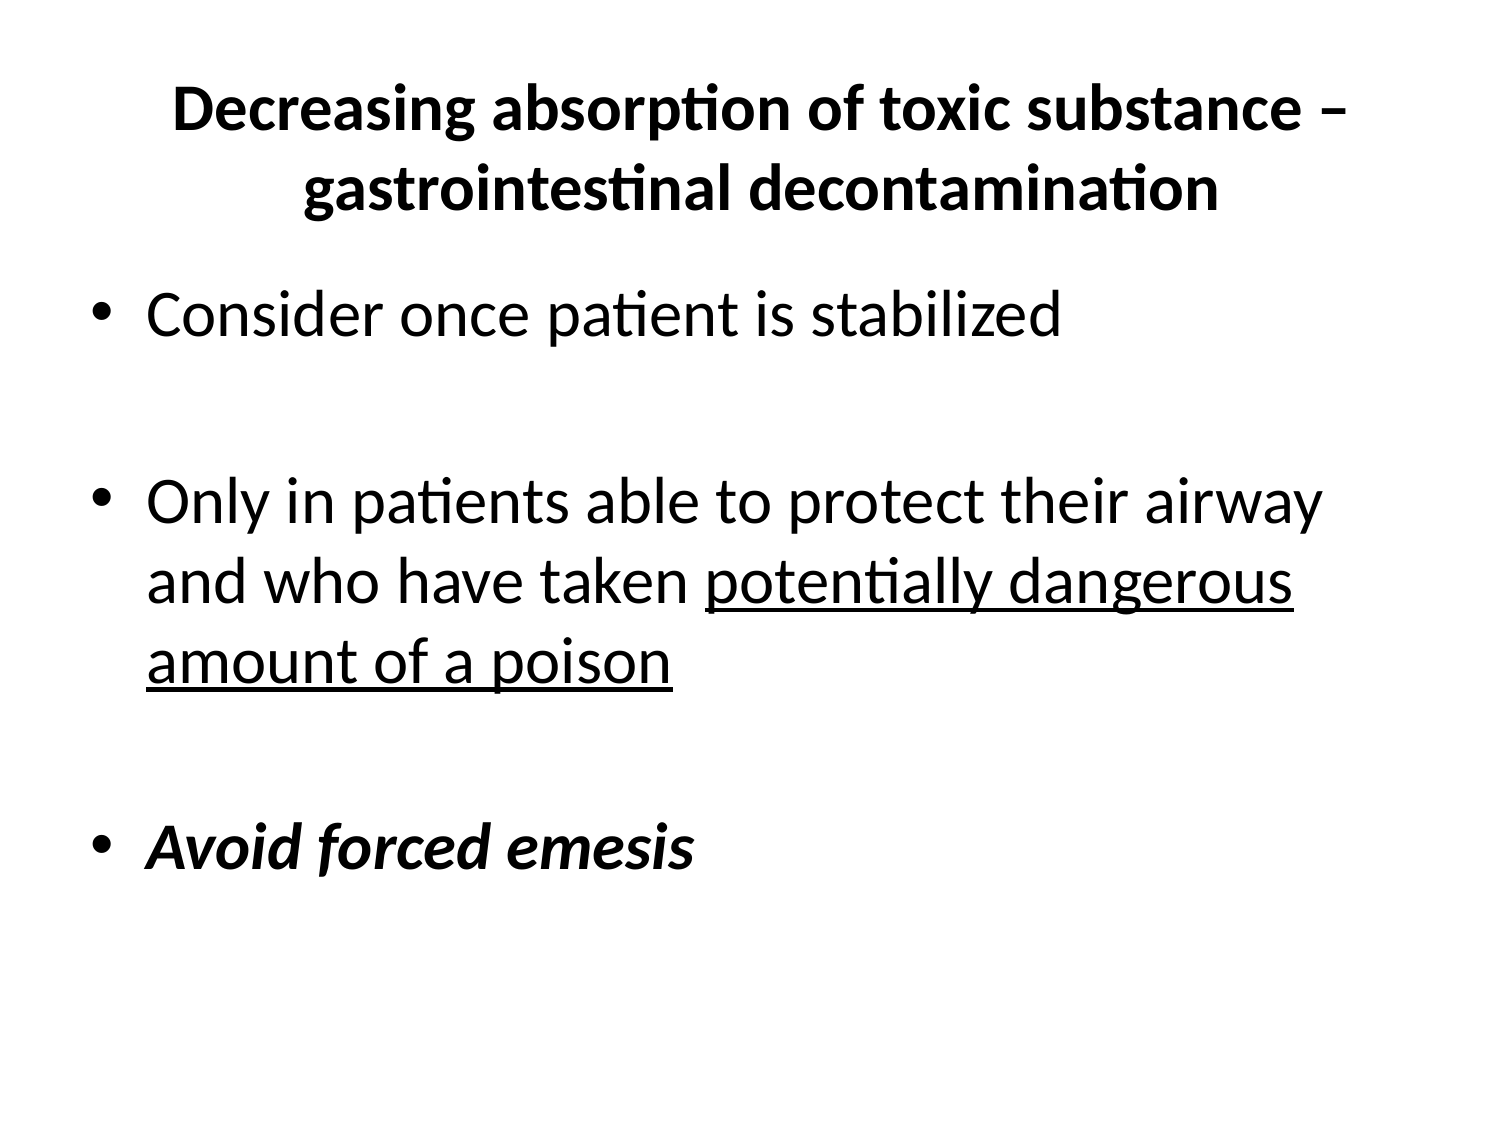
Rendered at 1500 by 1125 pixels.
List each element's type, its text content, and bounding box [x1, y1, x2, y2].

list Consider once patient is stabilized Only in patients able to protect their airway and who have taken potentially dangerous amount of a poison Avoid forced emesis [75, 262, 1425, 1005]
title Decreasing absorption of toxic substance –gastrointestinal decontamination [87, 50, 1438, 238]
